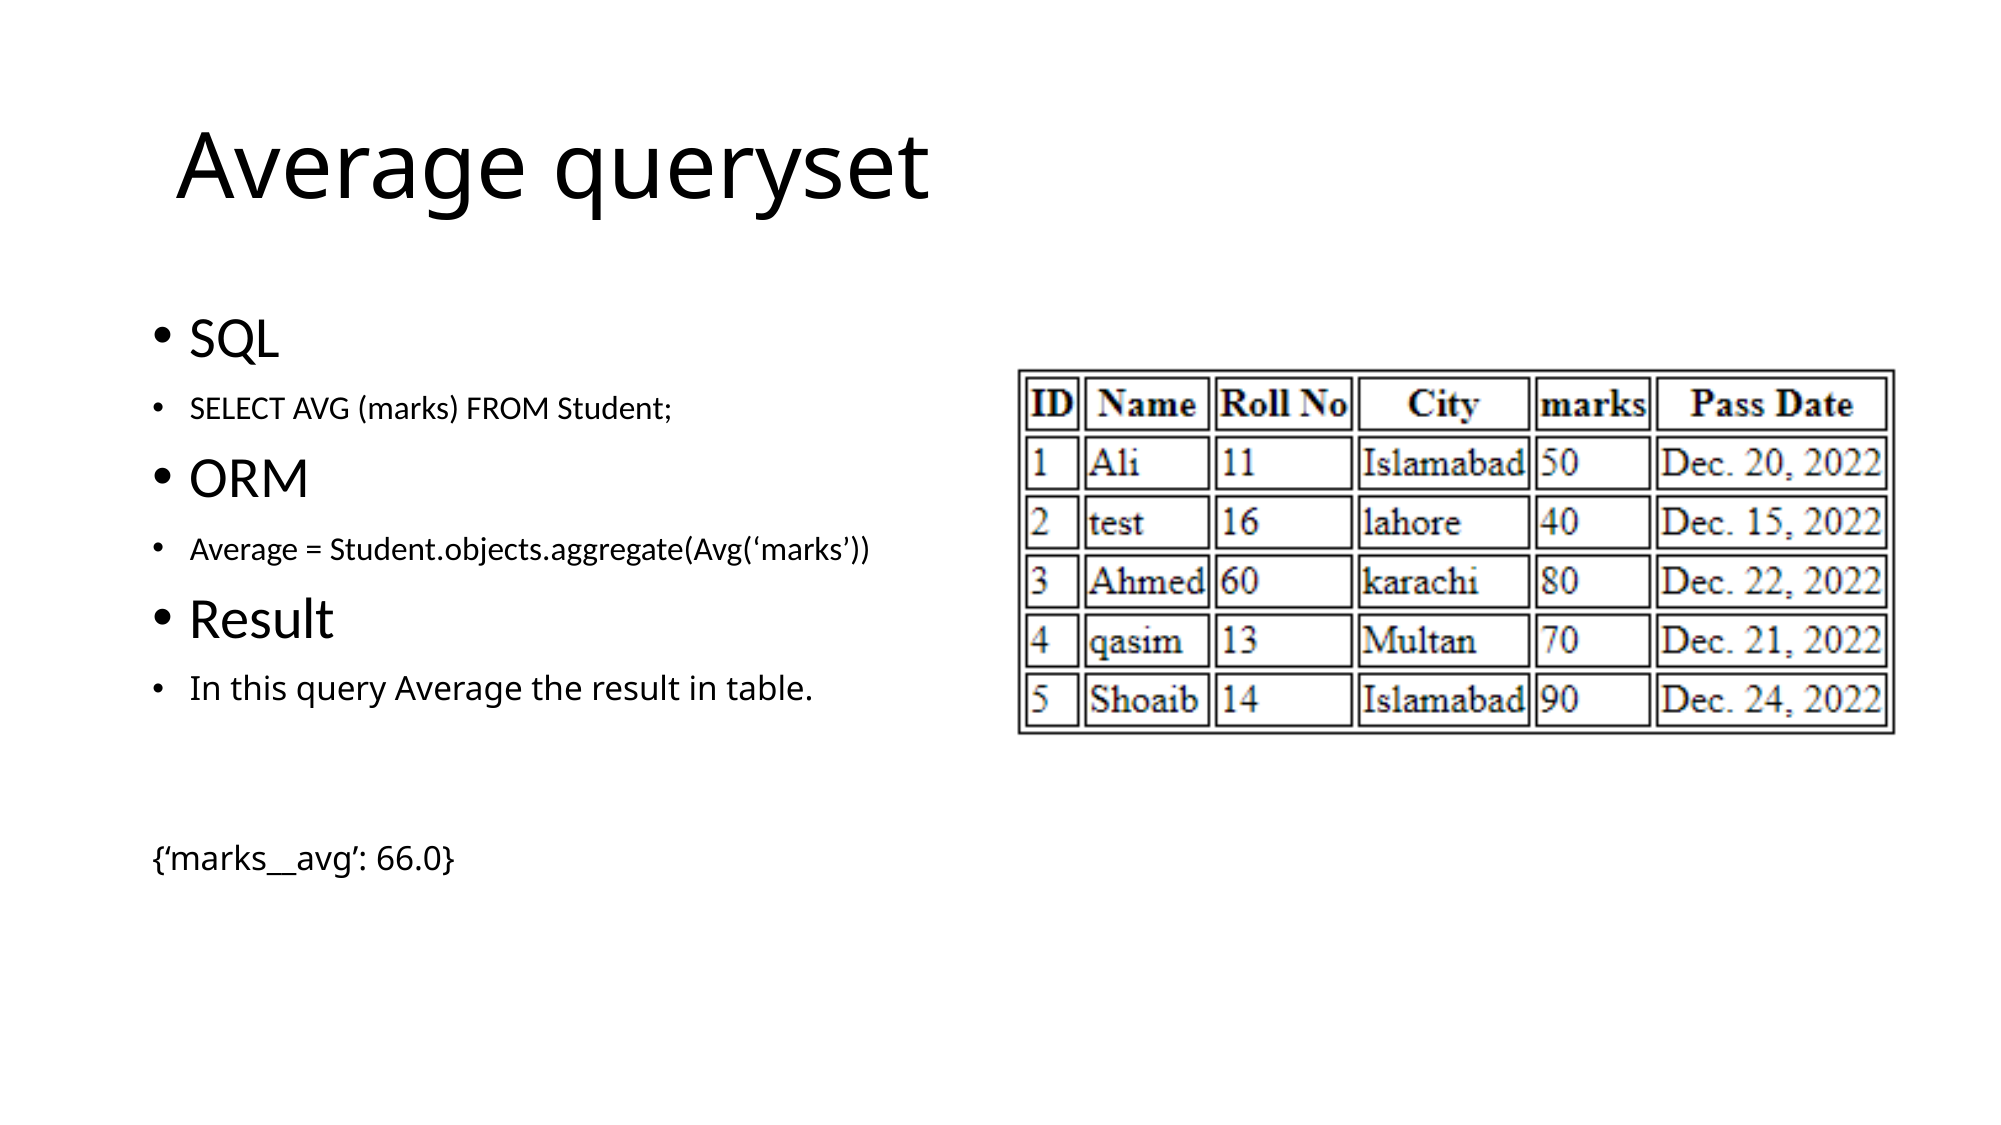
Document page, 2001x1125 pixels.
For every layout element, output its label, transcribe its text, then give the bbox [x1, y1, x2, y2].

picture [999, 343, 1945, 782]
list SQL SELECT AVG (marks) FROM Student; ORM Average = Student.objects.aggregate(Avg(‘marks’)) Result In this query Average the result in table. {‘marks__avg’: 66.0} [137, 299, 1863, 1014]
title Average queryset [137, 59, 1863, 278]
